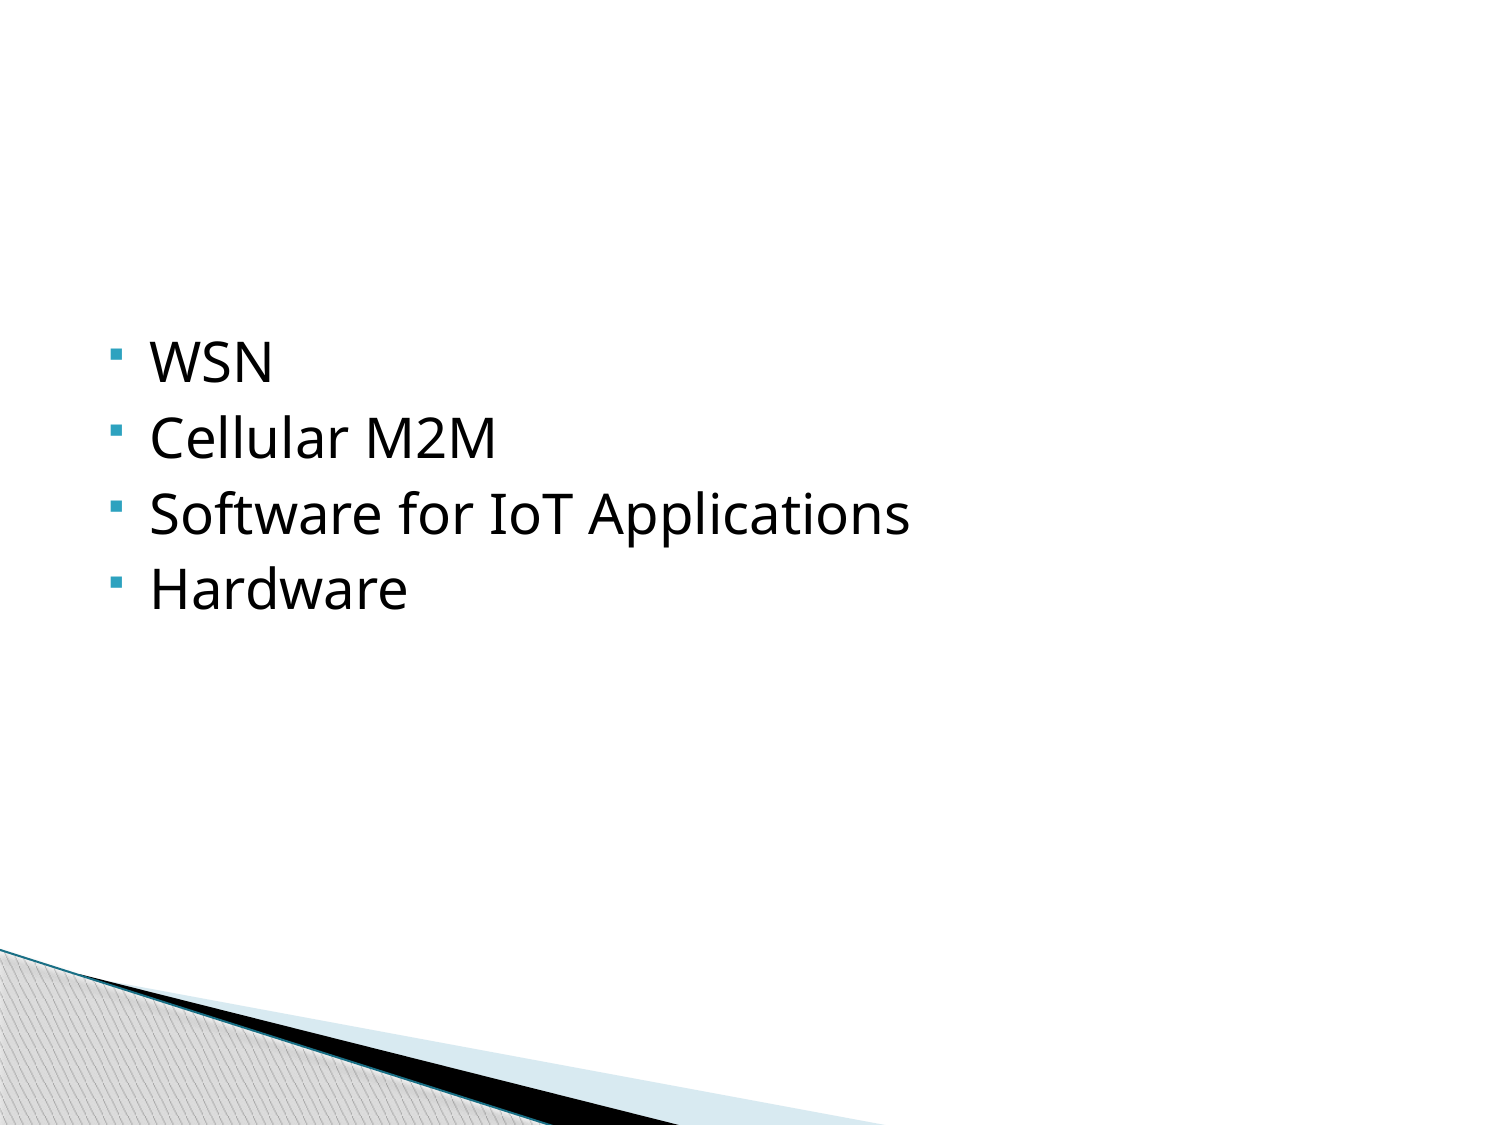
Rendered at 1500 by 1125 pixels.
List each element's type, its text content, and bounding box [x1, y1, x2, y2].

list WSN Cellular M2M Software for IoT Applications Hardware [75, 243, 1425, 986]
